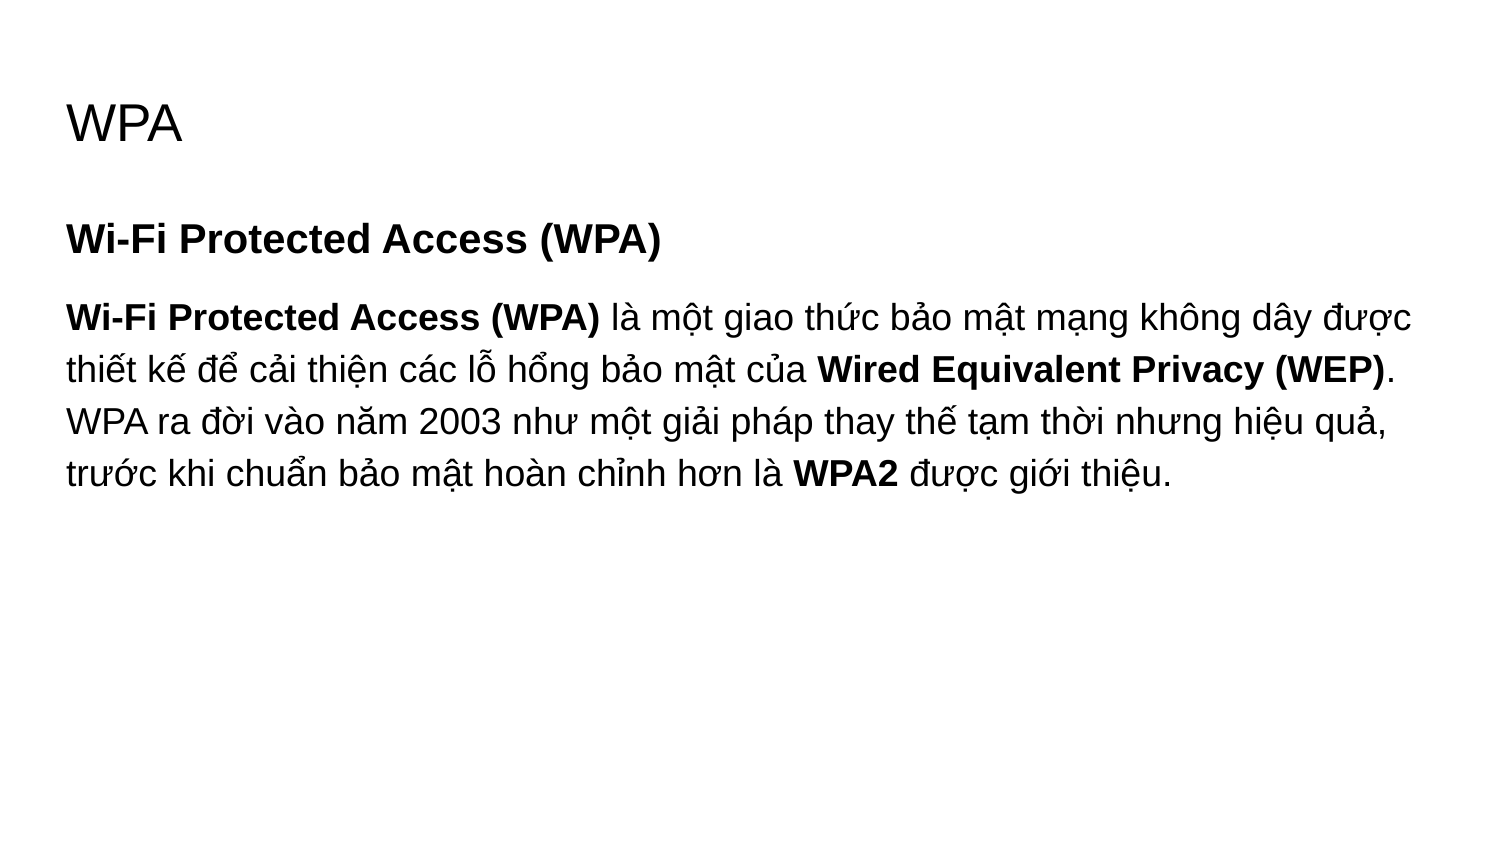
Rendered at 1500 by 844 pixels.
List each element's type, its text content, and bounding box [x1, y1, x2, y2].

title WPA [51, 72, 1449, 167]
list Wi-Fi Protected Access (WPA) Wi-Fi Protected Access (WPA) là một giao thức bảo mật mạng không dây được thiết kế để cải thiện các lỗ hổng bảo mật của Wired Equivalent Privacy (WEP). WPA ra đời vào năm 2003 như một giải pháp thay thế tạm thời nhưng hiệu quả, trước khi chuẩn bảo mật hoàn chỉnh hơn là WPA2 được giới thiệu. [51, 189, 1449, 750]
